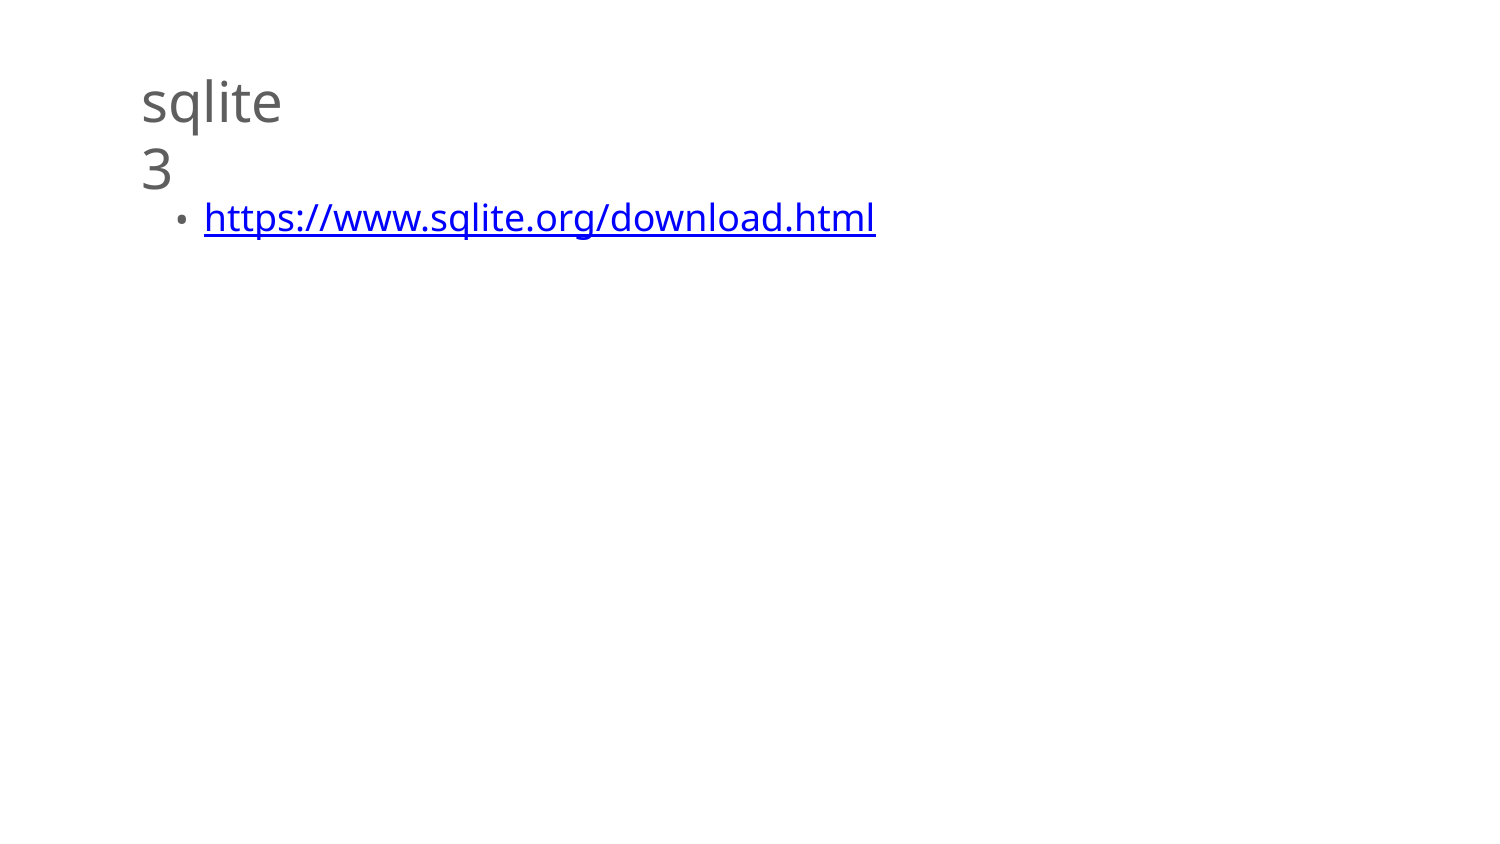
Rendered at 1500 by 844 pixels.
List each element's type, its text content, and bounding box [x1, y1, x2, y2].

text_box sqlite3 [138, 63, 311, 205]
text_box https://www.sqlite.org/download.html [171, 190, 978, 249]
